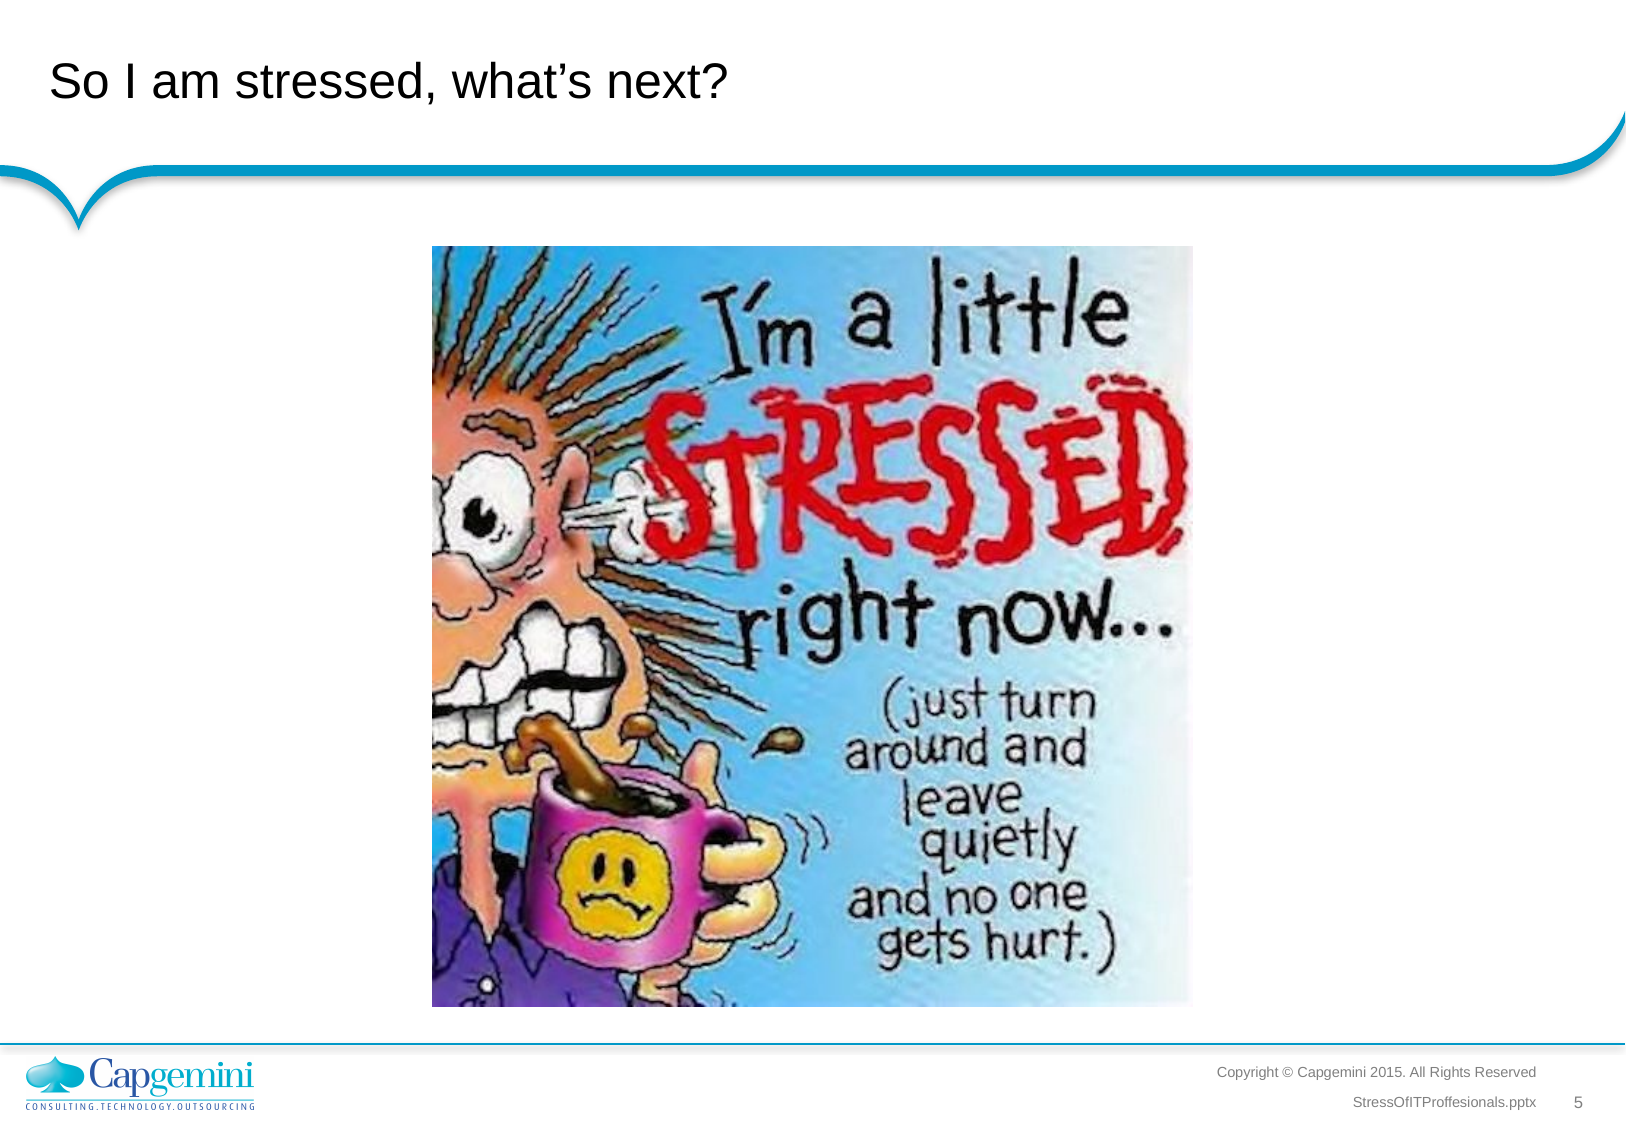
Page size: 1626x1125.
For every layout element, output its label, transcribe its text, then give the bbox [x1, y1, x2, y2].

footer StressOfITProffesionals.pptx [1105, 1086, 1543, 1117]
slide_number Copyright © Capgemini 2015. All Rights Reserved [1104, 1053, 1544, 1088]
title So I am stressed, what’s next? [0, 0, 1625, 165]
slide_number 5 [1568, 1091, 1589, 1112]
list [431, 246, 1194, 1008]
picture [26, 1056, 254, 1110]
